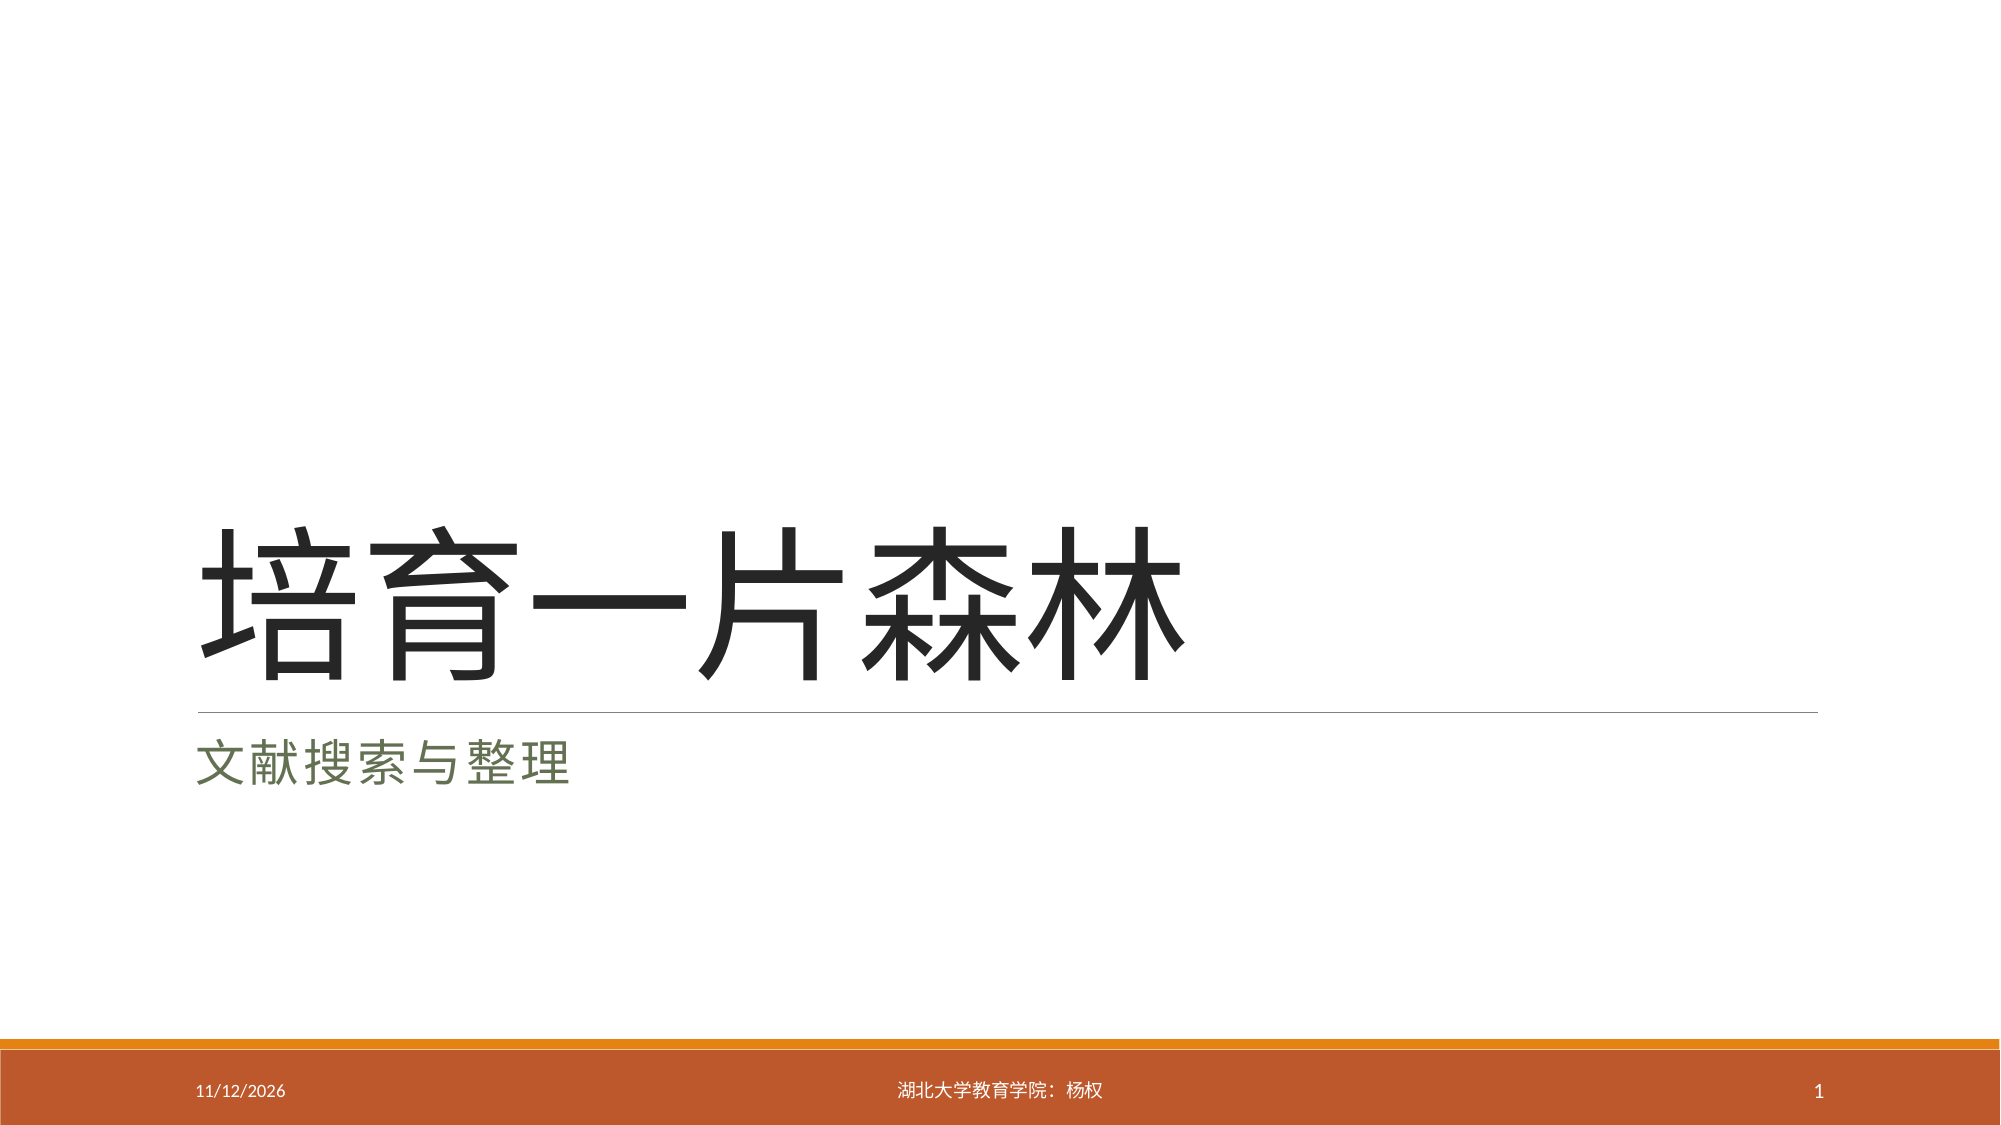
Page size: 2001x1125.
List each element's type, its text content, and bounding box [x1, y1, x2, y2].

title 培育一片森林 [180, 124, 1830, 710]
subtitle 文献搜索与整理 [180, 730, 1831, 919]
slide_number 1 [1624, 1059, 1840, 1120]
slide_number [180, 1059, 586, 1120]
footer 湖北大学教育学院：杨权 [604, 1059, 1396, 1120]
